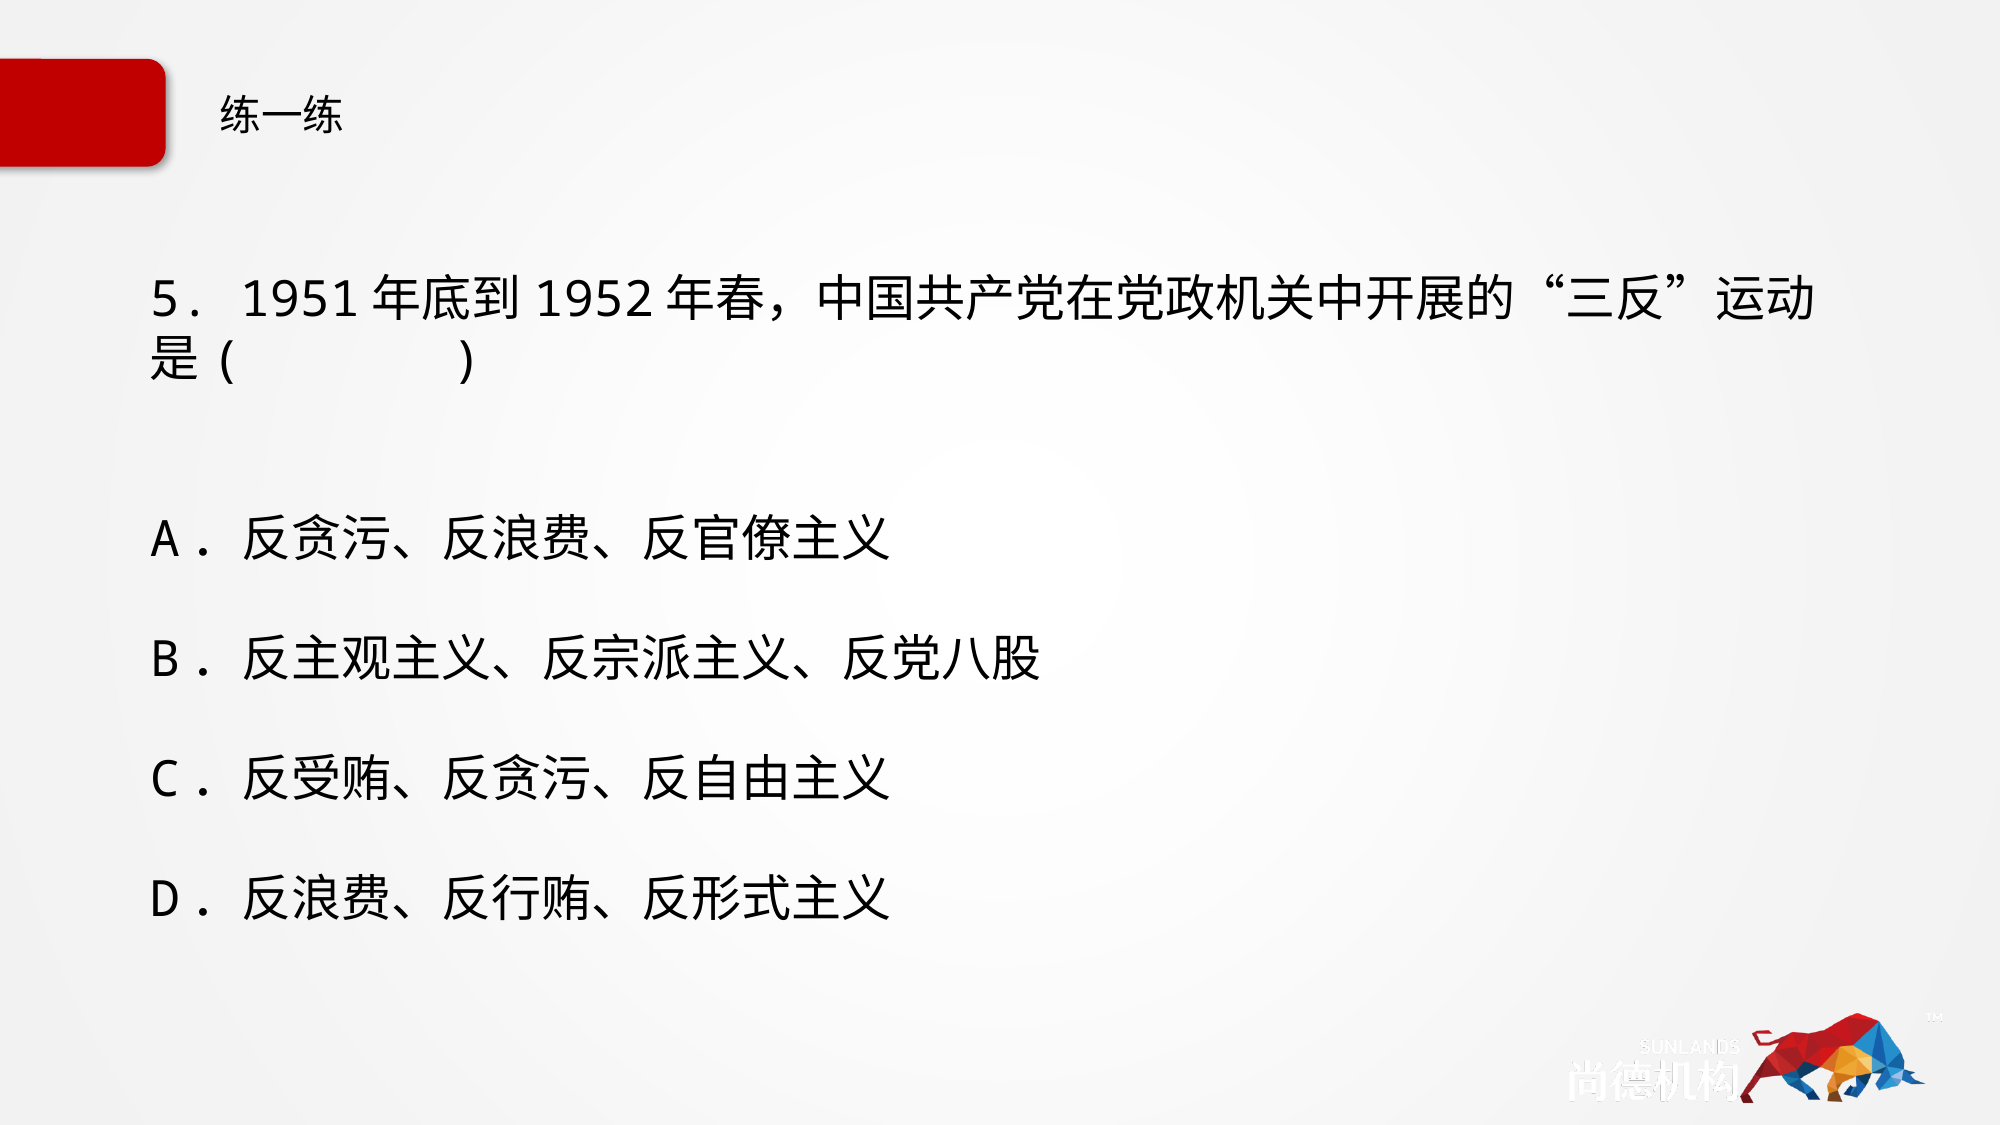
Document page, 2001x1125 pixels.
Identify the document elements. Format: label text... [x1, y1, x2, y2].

text_box 5. 1951年底到1952年春，中国共产党在党政机关中开展的“三反”运动是( ) A．反贪污、反浪费、反官僚主义 B．反主观主义、反宗派主义、反党八股 C．反受贿、反贪污、反自由主义 D．反浪费、反行贿、反形式主义 [134, 259, 1877, 934]
picture [0, 0, 2001, 1125]
title 练一练 [204, 72, 1877, 162]
